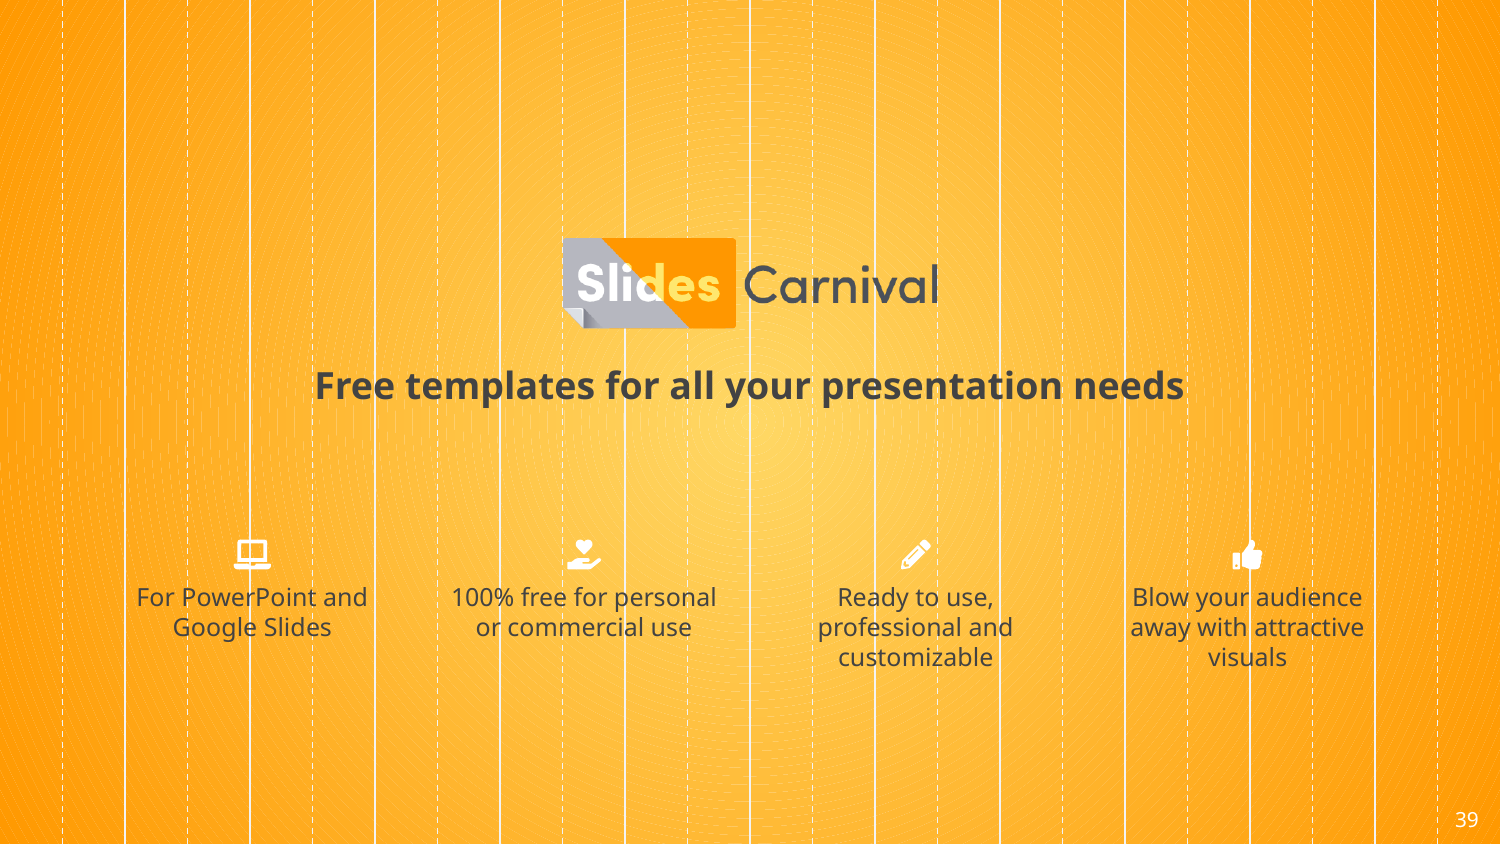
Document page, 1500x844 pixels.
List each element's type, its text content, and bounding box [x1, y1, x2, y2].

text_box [113, 539, 1387, 687]
text_box Free templates for all your presentation needs [181, 362, 1319, 407]
slide_number 39 [1403, 791, 1494, 844]
picture [561, 237, 939, 329]
